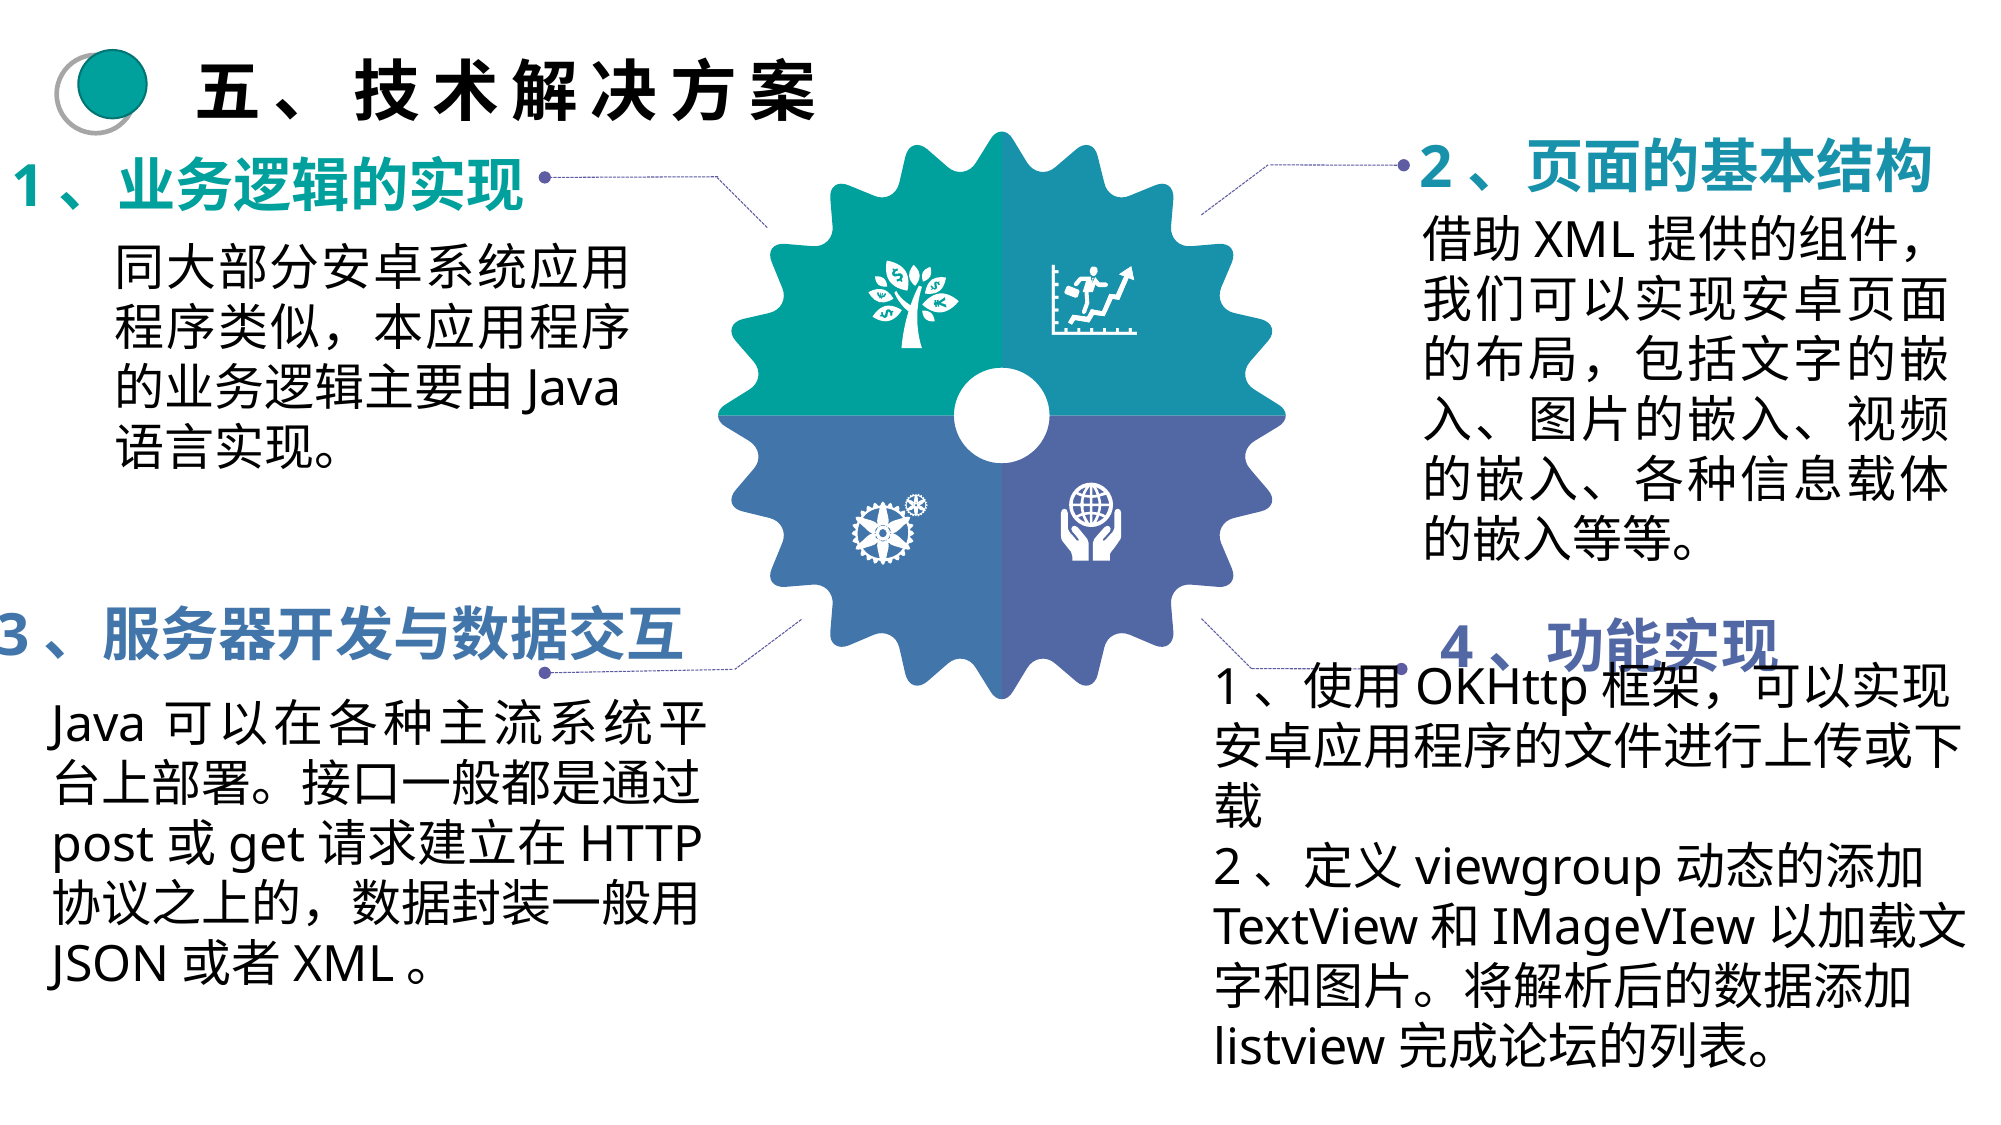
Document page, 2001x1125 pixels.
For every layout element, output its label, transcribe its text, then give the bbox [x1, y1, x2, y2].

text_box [51, 131, 2000, 963]
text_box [56, 49, 147, 131]
text_box 五、技术解决方案 [180, 41, 894, 131]
